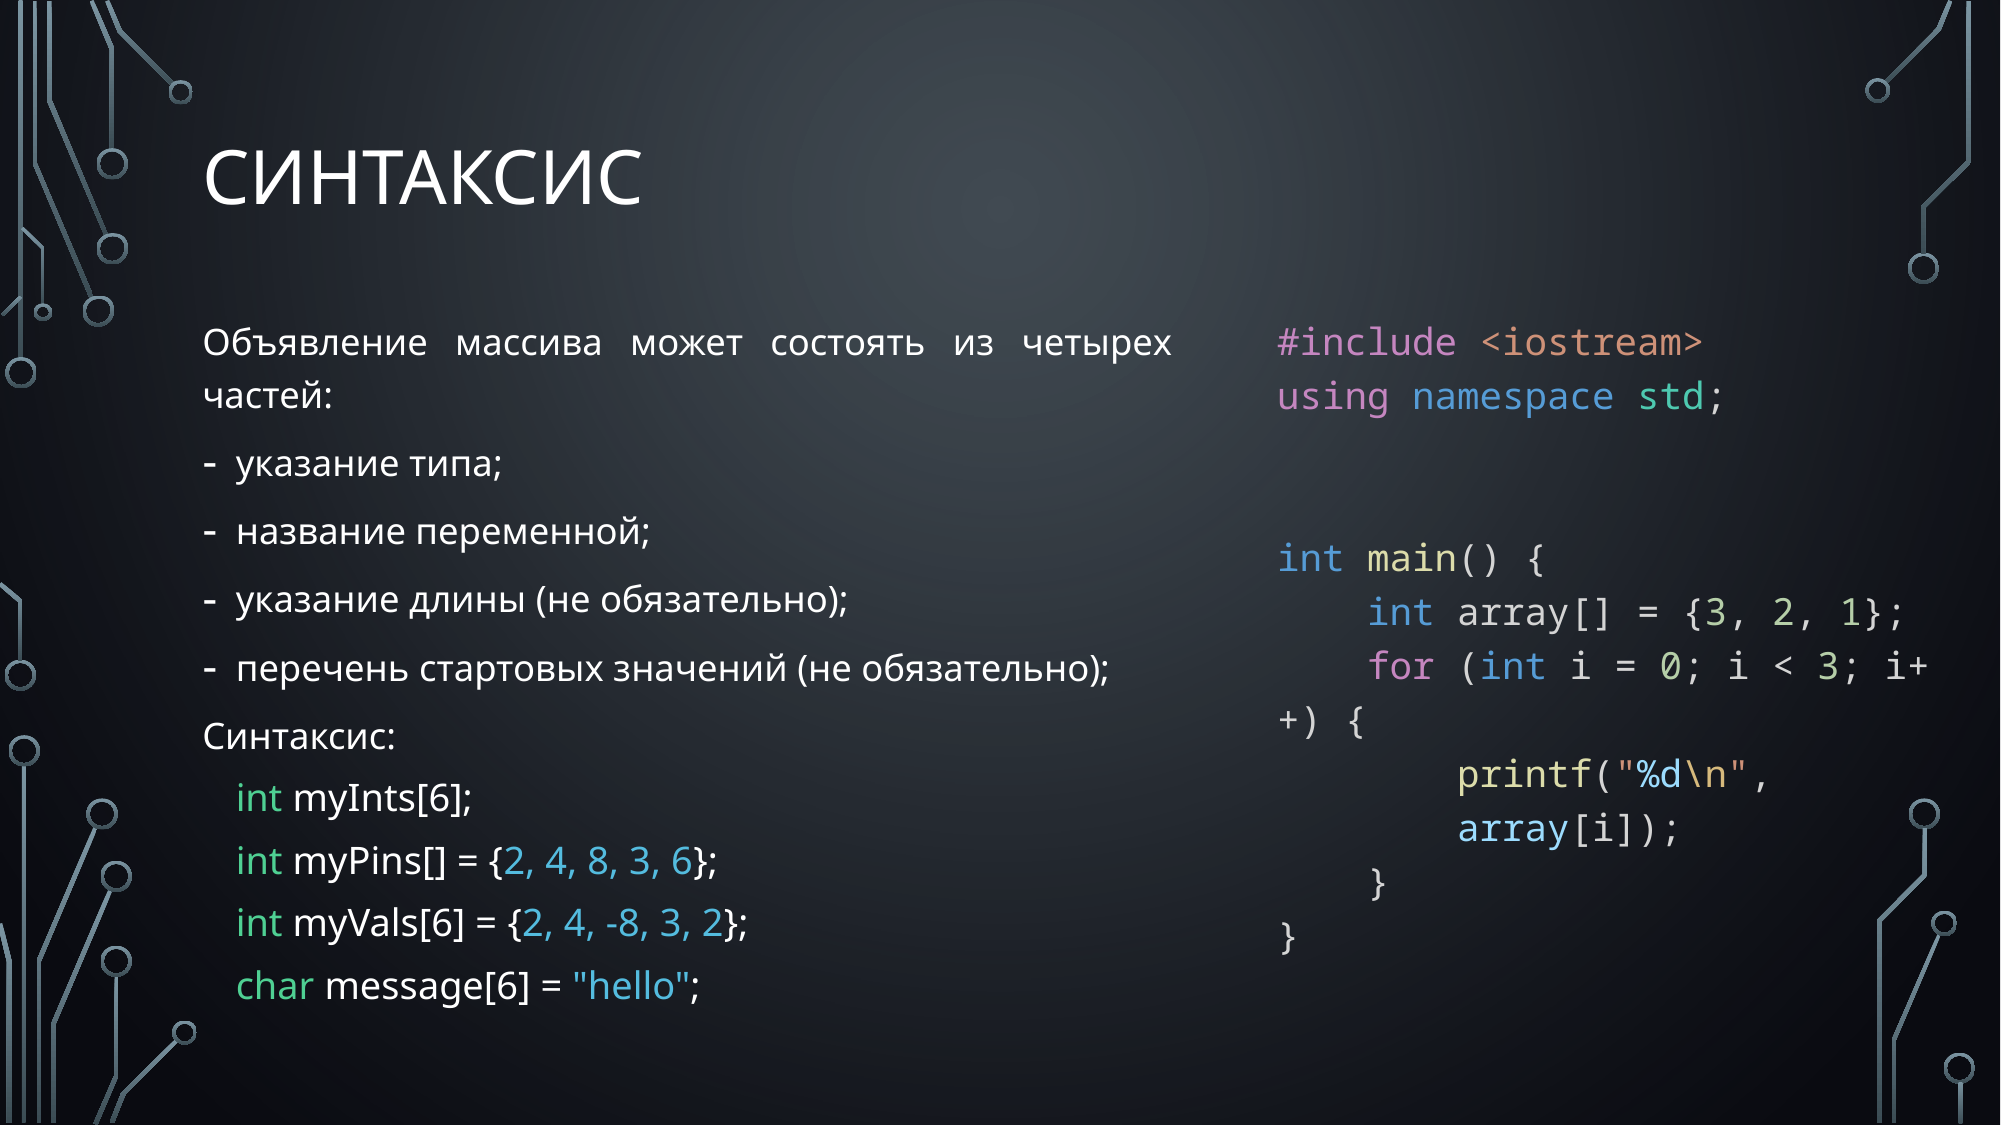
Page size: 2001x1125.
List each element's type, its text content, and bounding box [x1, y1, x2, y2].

list Объявление массива может состоять из четырех частей: указание типа; название переменной; указание длины (не обязательно); перечень стартовых значений (не обязательно); Синтаксис: int myInts[6]; int myPins[] = {2, 4, 8, 3, 6}; int myVals[6] = {2, 4, -8, 3, 2}; char message[6] = "hello"; [187, 303, 1189, 1024]
title Синтаксис [187, 58, 1813, 302]
text_box #include <iostream> using namespace std; int main() { int array[] = {3, 2, 1}; for (int i = 0; i < 3; i++) { printf("%d\n", array[i]); } } [1262, 301, 1946, 1022]
